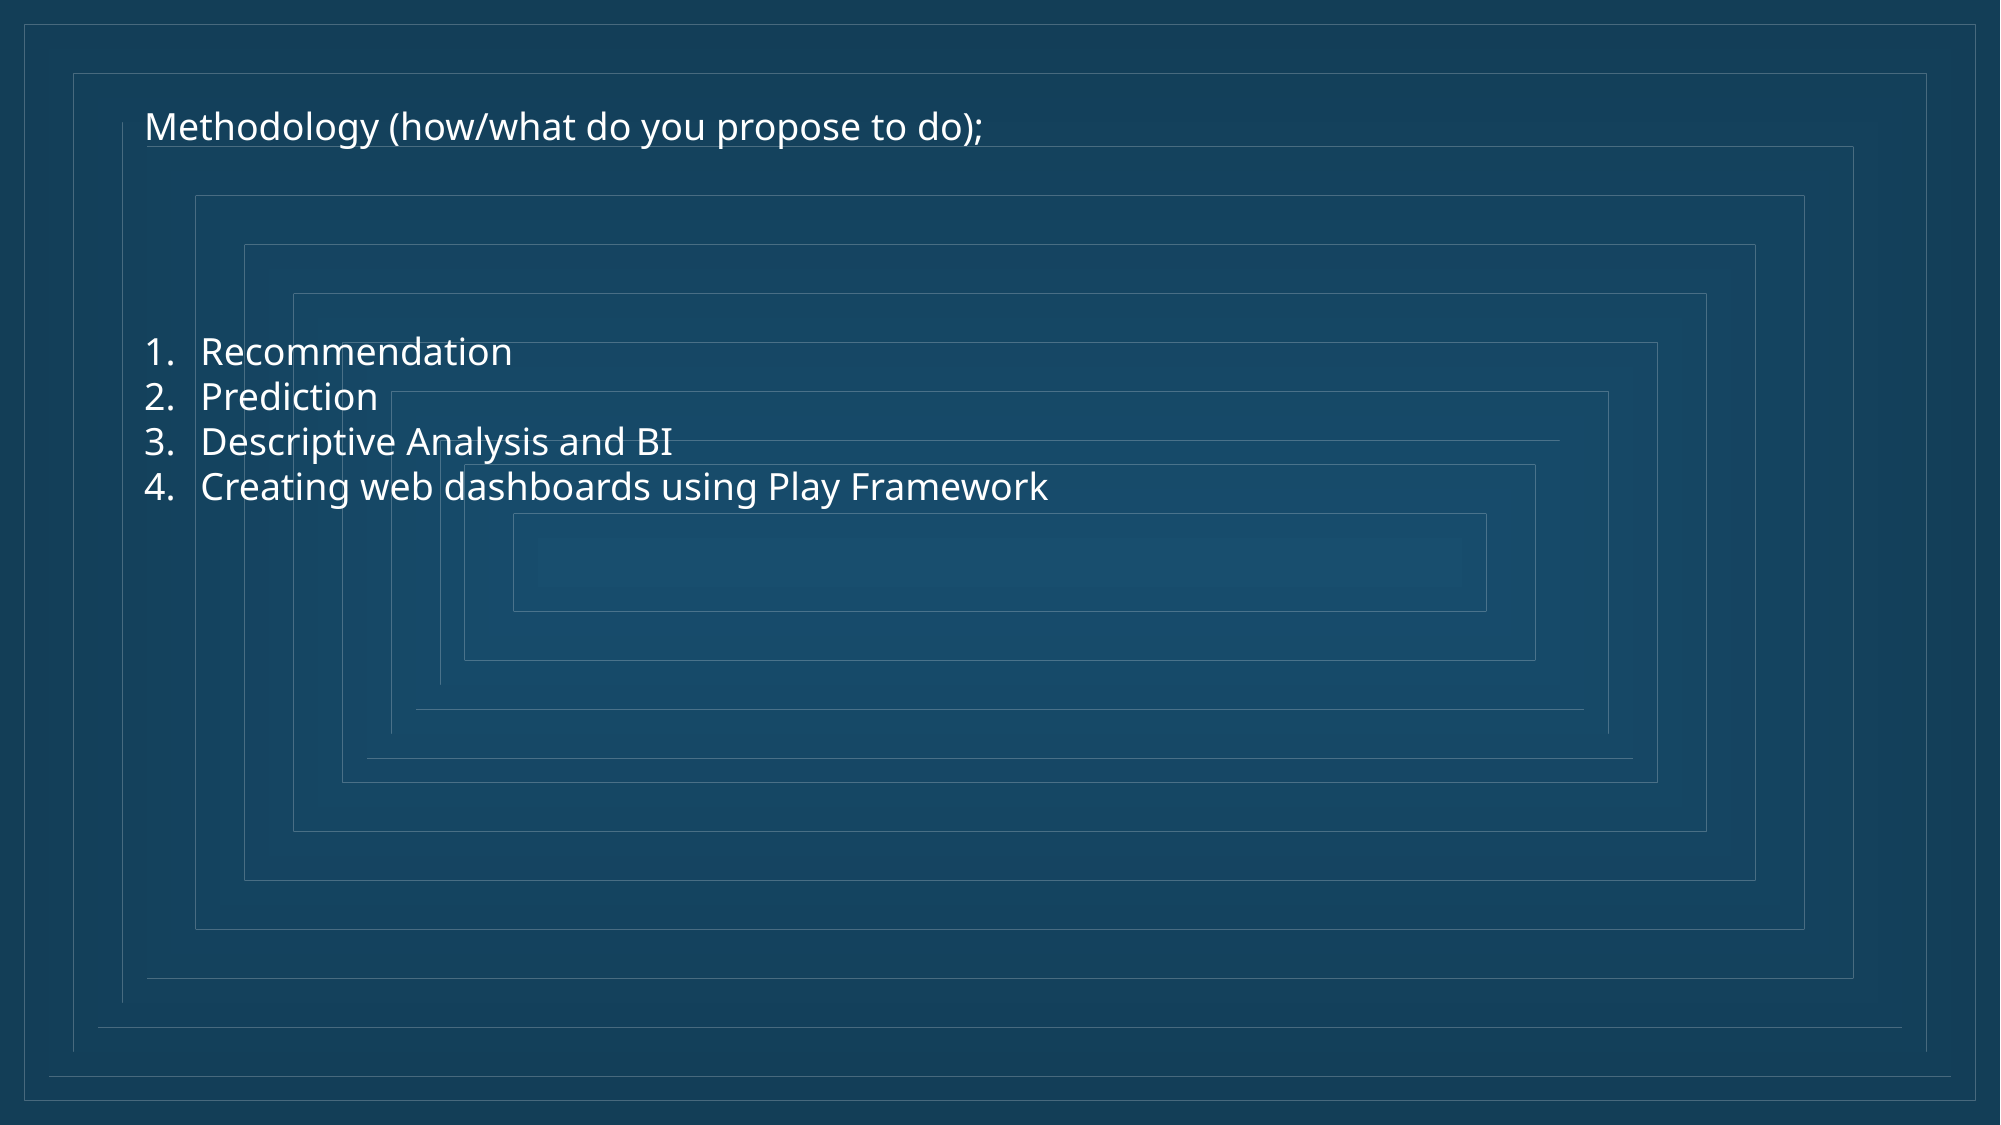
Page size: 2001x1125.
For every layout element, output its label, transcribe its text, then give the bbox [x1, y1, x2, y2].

text_box Methodology (how/what do you propose to do); Recommendation Prediction Descriptive Analysis and BI Creating web dashboards using Play Framework [129, 96, 1328, 561]
